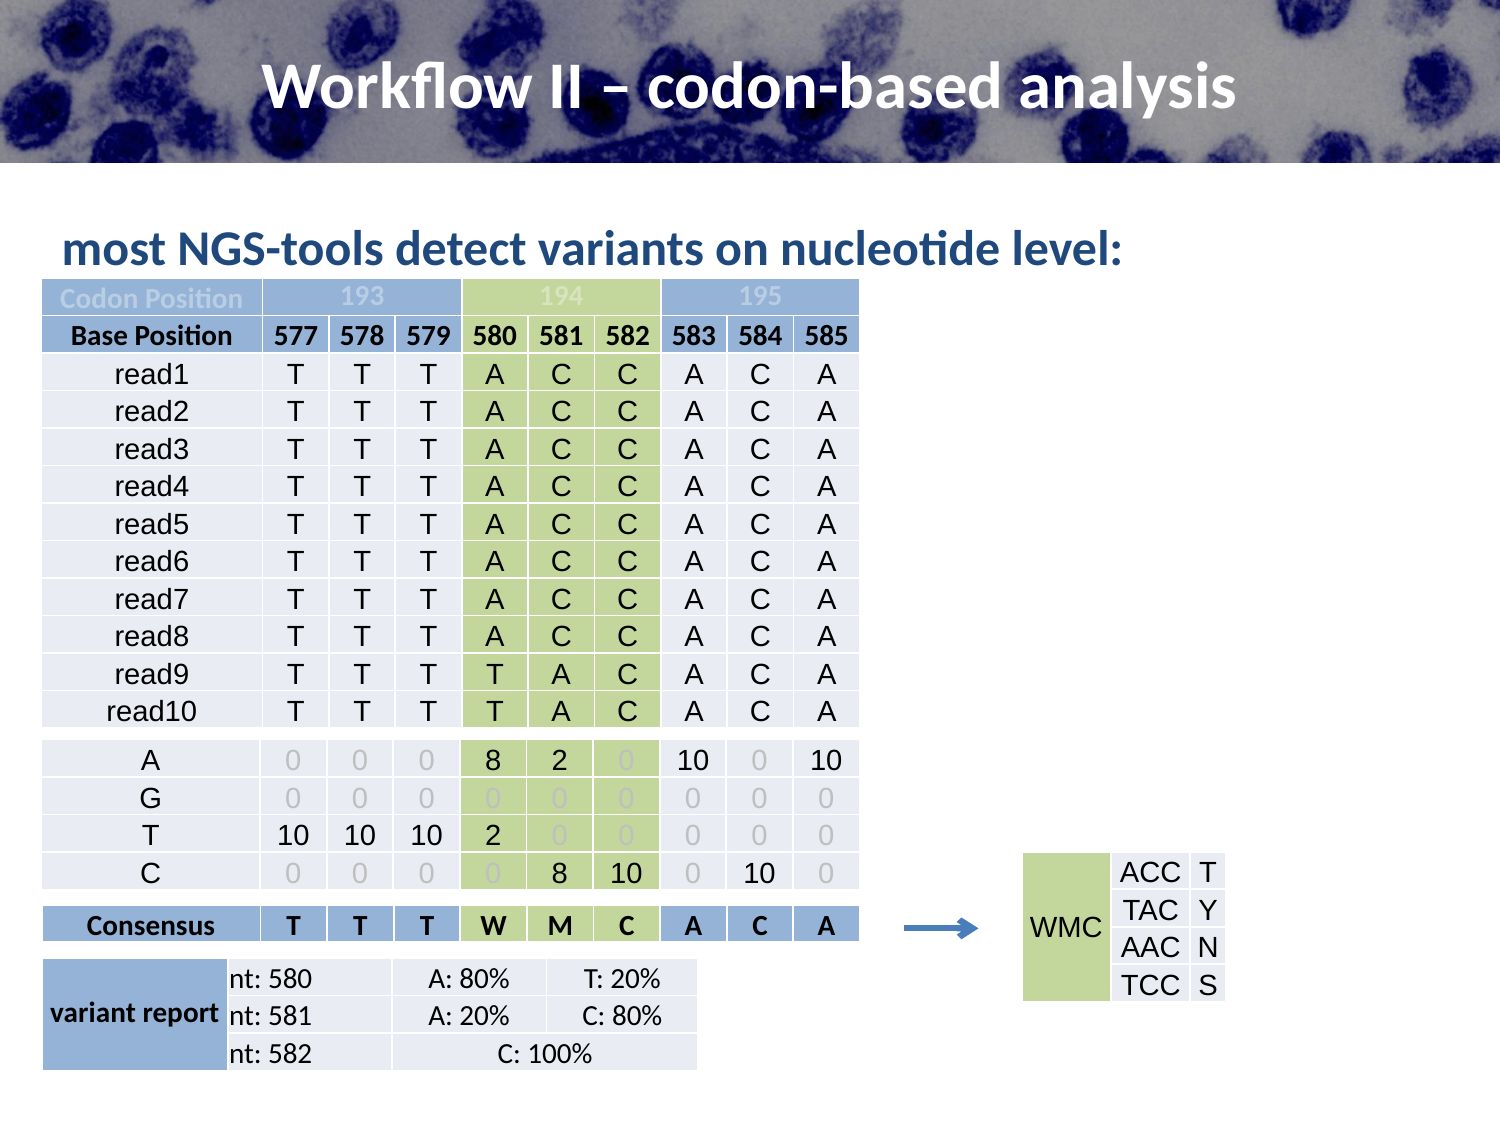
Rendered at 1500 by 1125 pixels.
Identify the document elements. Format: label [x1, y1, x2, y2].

table_cell [662, 541, 726, 577]
table_header [261, 740, 326, 776]
table_cell [261, 853, 326, 889]
table_cell [42, 616, 262, 652]
table_cell [662, 466, 726, 502]
table_cell [330, 579, 394, 615]
table_cell [728, 541, 793, 577]
table_cell [463, 466, 527, 502]
table_cell [263, 504, 328, 540]
table_cell [1191, 928, 1225, 963]
table_header [547, 959, 697, 995]
table_cell [595, 354, 660, 390]
table_cell [529, 391, 594, 427]
table_cell [330, 654, 394, 690]
table_cell [529, 429, 594, 465]
table_cell [42, 691, 262, 727]
table_header [794, 740, 859, 776]
table_header [727, 740, 792, 776]
table_cell [527, 853, 592, 889]
table_header [43, 959, 227, 1070]
table_cell [463, 579, 527, 615]
table_cell [394, 778, 459, 814]
table_cell [42, 391, 262, 427]
table_cell [595, 579, 660, 615]
table_cell [42, 815, 259, 851]
table_header [229, 959, 391, 995]
table_header [328, 906, 393, 941]
table_cell [263, 316, 328, 352]
table_cell [727, 853, 792, 889]
table_header [42, 740, 259, 776]
table_cell [547, 996, 697, 1032]
table_cell [396, 466, 461, 502]
table_cell [396, 541, 461, 577]
table_cell [662, 316, 726, 352]
table_cell [662, 504, 726, 540]
table_cell [263, 541, 328, 577]
table_cell [463, 616, 527, 652]
table_cell [529, 616, 594, 652]
table_cell [330, 691, 394, 727]
table_cell [42, 654, 262, 690]
table_cell [463, 429, 527, 465]
table_cell [728, 354, 793, 390]
table_header [463, 279, 660, 315]
table_cell [527, 778, 592, 814]
table_header [461, 906, 526, 941]
table_cell [661, 778, 725, 814]
table_cell [595, 429, 660, 465]
table_cell [662, 429, 726, 465]
table_header [394, 740, 459, 776]
table_header [261, 906, 326, 941]
table_cell [42, 579, 262, 615]
table_cell [794, 853, 859, 889]
table_cell [794, 466, 859, 502]
table_header [395, 906, 459, 941]
table_cell [261, 778, 326, 814]
table_cell [396, 504, 461, 540]
table_cell [794, 778, 859, 814]
table_cell [396, 429, 461, 465]
table_header [1112, 853, 1189, 888]
table_cell [463, 391, 527, 427]
table_cell [594, 853, 659, 889]
table_cell [662, 654, 726, 690]
table_cell [728, 429, 793, 465]
table_cell [263, 691, 328, 727]
table_cell [42, 778, 259, 814]
table_header [528, 906, 593, 941]
table_cell [463, 541, 527, 577]
table_cell [330, 541, 394, 577]
table_cell [330, 616, 394, 652]
table_cell [463, 691, 527, 727]
table_cell [794, 429, 859, 465]
table_cell [794, 354, 859, 390]
table_cell [728, 654, 793, 690]
table_cell [42, 354, 262, 390]
table_cell [728, 691, 793, 727]
table_cell [529, 354, 594, 390]
table_cell [662, 579, 726, 615]
table_header [594, 906, 659, 941]
table_cell [529, 504, 594, 540]
table_cell [328, 853, 392, 889]
picture [0, 0, 1500, 163]
table_cell [229, 996, 391, 1032]
table_cell [794, 616, 859, 652]
table_cell [463, 316, 527, 352]
table_cell [463, 504, 527, 540]
table_cell [42, 466, 262, 502]
table_cell [661, 815, 725, 851]
table_cell [330, 354, 394, 390]
table_cell [42, 853, 259, 889]
table_cell [328, 815, 392, 851]
table_cell [263, 391, 328, 427]
table_cell [1112, 928, 1189, 963]
table_cell [728, 466, 793, 502]
table_cell [794, 654, 859, 690]
table_header [42, 279, 262, 315]
text_box [46, 208, 1139, 283]
table_cell [330, 504, 394, 540]
table_cell [42, 541, 262, 577]
table_cell [1112, 965, 1189, 1001]
table_cell [229, 1034, 391, 1070]
table_header [1023, 853, 1110, 1001]
table_cell [529, 466, 594, 502]
table_cell [794, 391, 859, 427]
table_header [393, 959, 546, 995]
table_header [43, 906, 260, 941]
table_cell [1112, 890, 1189, 926]
table_cell [529, 579, 594, 615]
table_cell [595, 316, 660, 352]
table_cell [396, 316, 461, 352]
table_cell [794, 504, 859, 540]
table_cell [330, 466, 394, 502]
table_cell [263, 466, 328, 502]
table_cell [794, 316, 859, 352]
table_cell [595, 616, 660, 652]
table_cell [1191, 890, 1225, 926]
table_cell [263, 579, 328, 615]
table_cell [396, 354, 461, 390]
table_cell [527, 815, 592, 851]
table_cell [263, 654, 328, 690]
table_cell [794, 579, 859, 615]
table_header [527, 740, 592, 776]
table_cell [1191, 965, 1225, 1001]
table_cell [261, 815, 326, 851]
table_cell [529, 654, 594, 690]
table_cell [794, 815, 859, 851]
table_header [794, 906, 859, 941]
table_cell [727, 815, 792, 851]
table_cell [396, 691, 461, 727]
table_cell [393, 996, 546, 1032]
table_cell [529, 691, 594, 727]
table_header [661, 906, 726, 941]
table_cell [794, 541, 859, 577]
table_cell [594, 778, 659, 814]
table_cell [595, 466, 660, 502]
table_cell [595, 504, 660, 540]
table_header [461, 740, 526, 776]
table_cell [662, 691, 726, 727]
table_header [594, 740, 659, 776]
table_cell [330, 429, 394, 465]
table_cell [263, 616, 328, 652]
table_cell [461, 853, 526, 889]
table_cell [728, 616, 793, 652]
table_cell [728, 504, 793, 540]
table_cell [594, 815, 659, 851]
table_header [662, 279, 859, 315]
table_cell [662, 391, 726, 427]
table_cell [330, 316, 394, 352]
table_header [328, 740, 392, 776]
table_cell [662, 616, 726, 652]
table_cell [42, 429, 262, 465]
table_cell [794, 691, 859, 727]
table_cell [728, 316, 793, 352]
table_cell [661, 853, 725, 889]
table_header [728, 906, 792, 941]
table_cell [595, 541, 660, 577]
table_header [661, 740, 725, 776]
table_cell [330, 391, 394, 427]
table_cell [396, 391, 461, 427]
table_cell [393, 1034, 697, 1070]
table_cell [728, 579, 793, 615]
table_cell [328, 778, 392, 814]
table_cell [396, 616, 461, 652]
table_cell [396, 579, 461, 615]
table_cell [728, 391, 793, 427]
table_cell [463, 654, 527, 690]
table_cell [461, 778, 526, 814]
table_header [1191, 853, 1225, 888]
table_cell [42, 316, 262, 352]
table_cell [595, 391, 660, 427]
table_header [263, 279, 461, 315]
table_cell [263, 354, 328, 390]
table_cell [595, 654, 660, 690]
table_cell [595, 691, 660, 727]
table_cell [461, 815, 526, 851]
table_cell [396, 654, 461, 690]
table_cell [394, 815, 459, 851]
table_cell [529, 541, 594, 577]
table_cell [42, 504, 262, 540]
table_cell [394, 853, 459, 889]
table_cell [727, 778, 792, 814]
table_cell [263, 429, 328, 465]
table_cell [529, 316, 594, 352]
table_cell [463, 354, 527, 390]
table_cell [662, 354, 726, 390]
